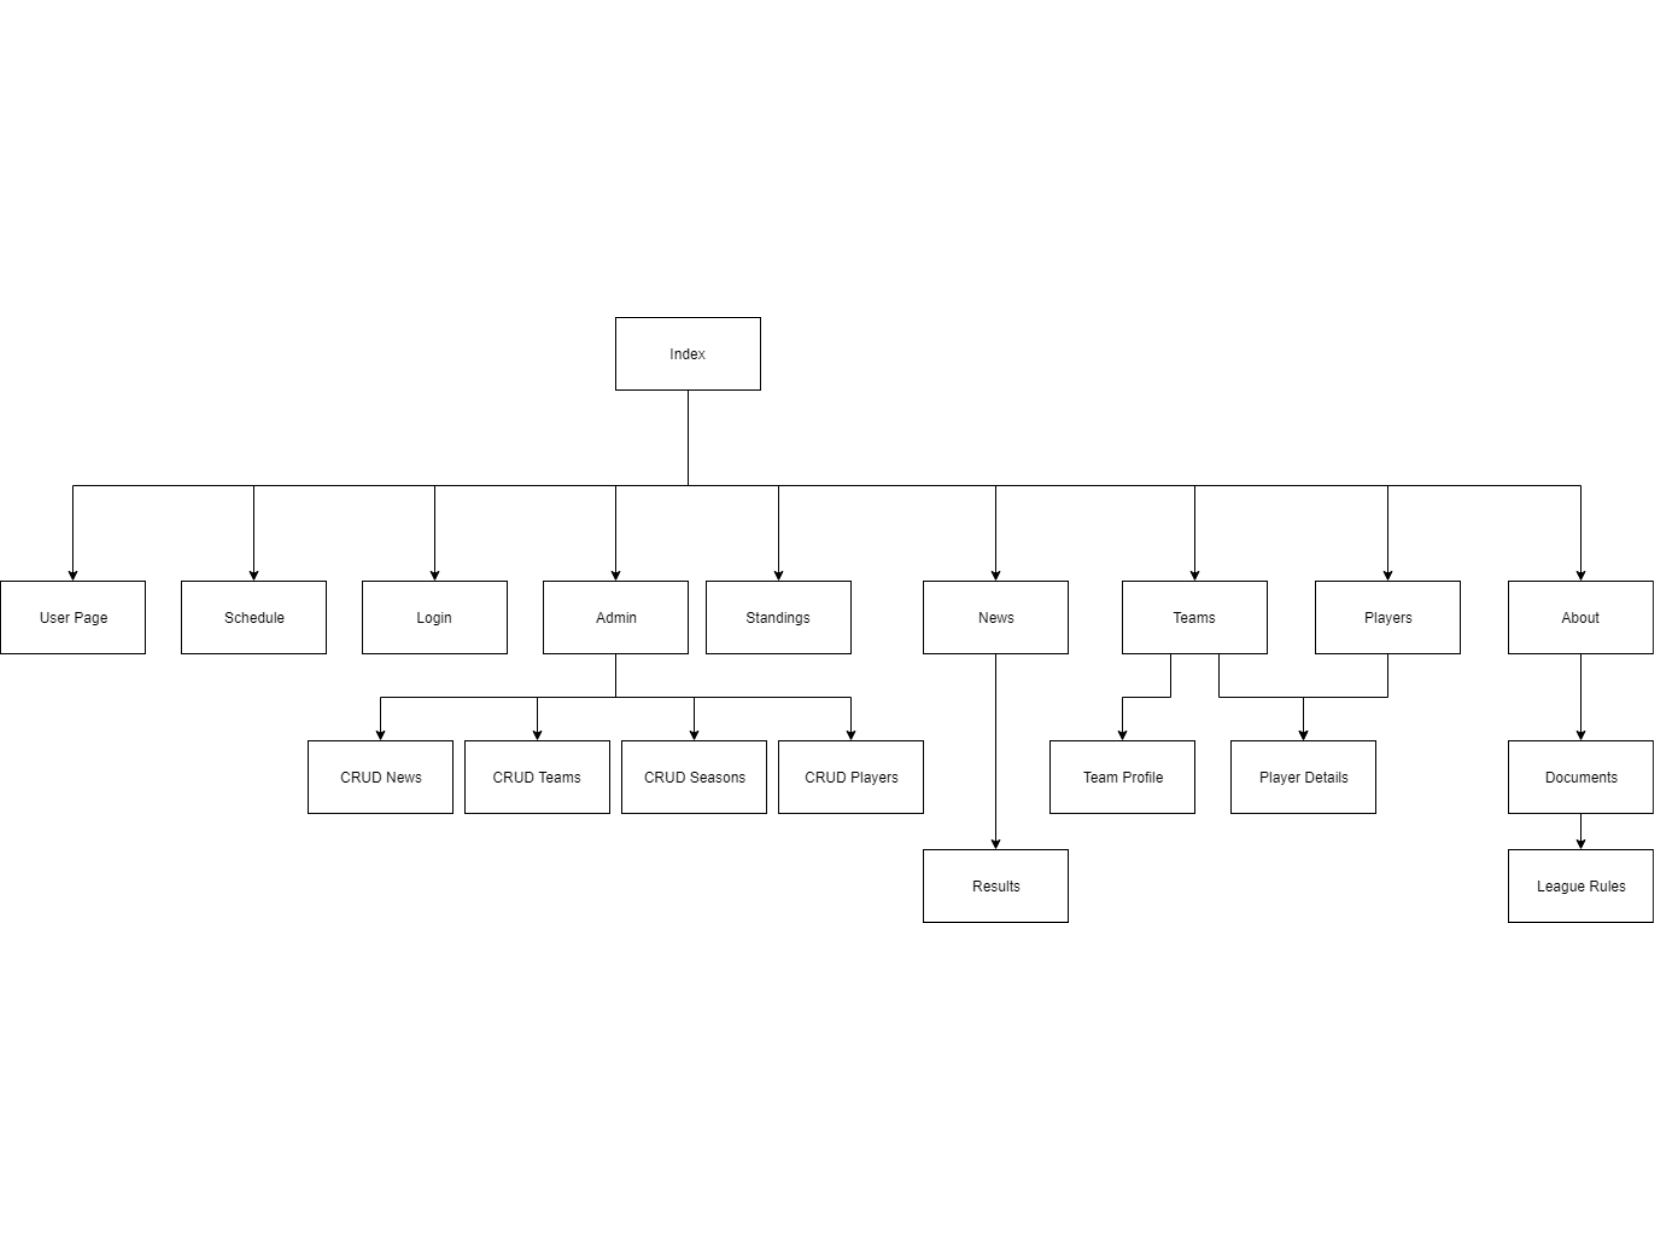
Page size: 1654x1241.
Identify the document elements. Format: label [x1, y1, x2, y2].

picture [0, 317, 1654, 923]
